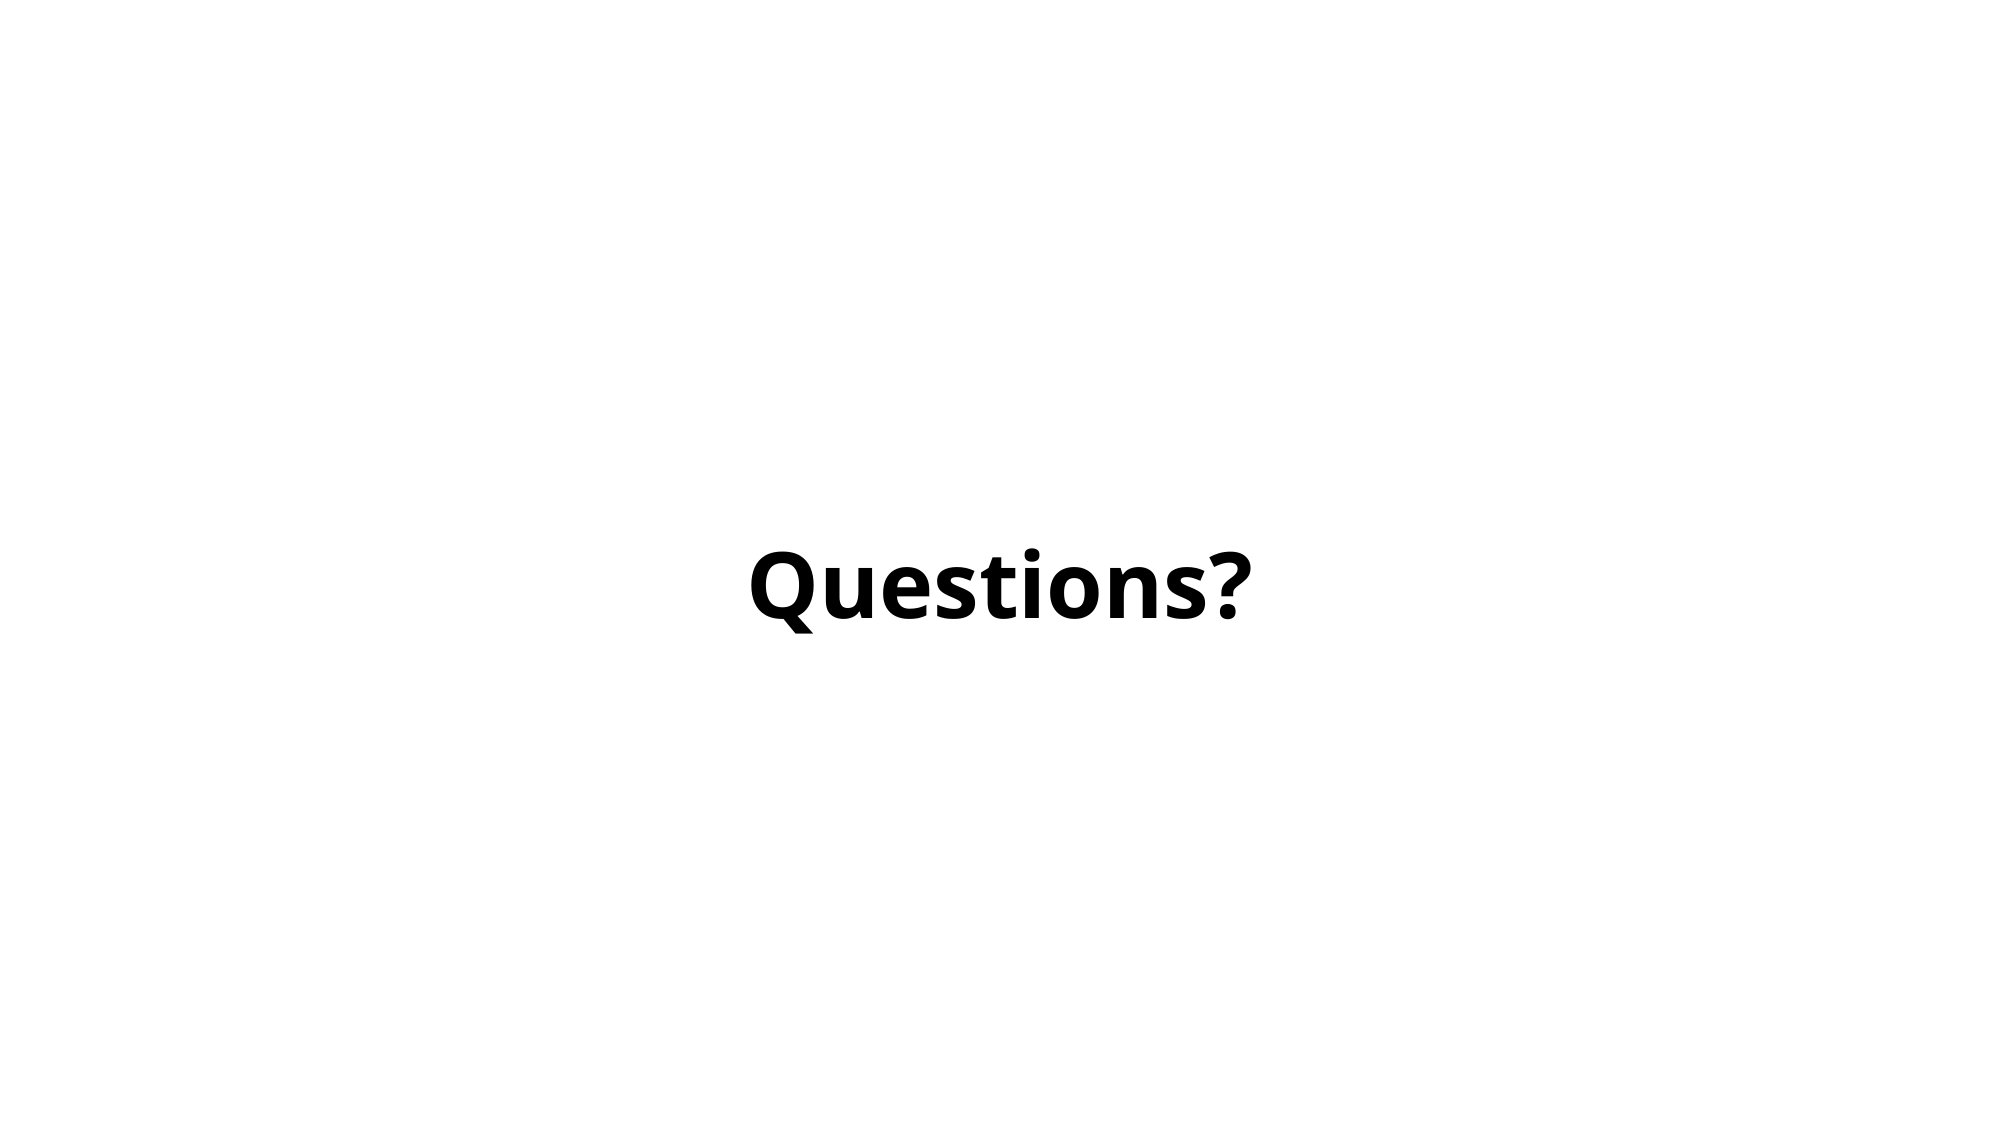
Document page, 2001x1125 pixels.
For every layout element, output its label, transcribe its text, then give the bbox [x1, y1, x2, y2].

title Questions? [137, 479, 1863, 698]
